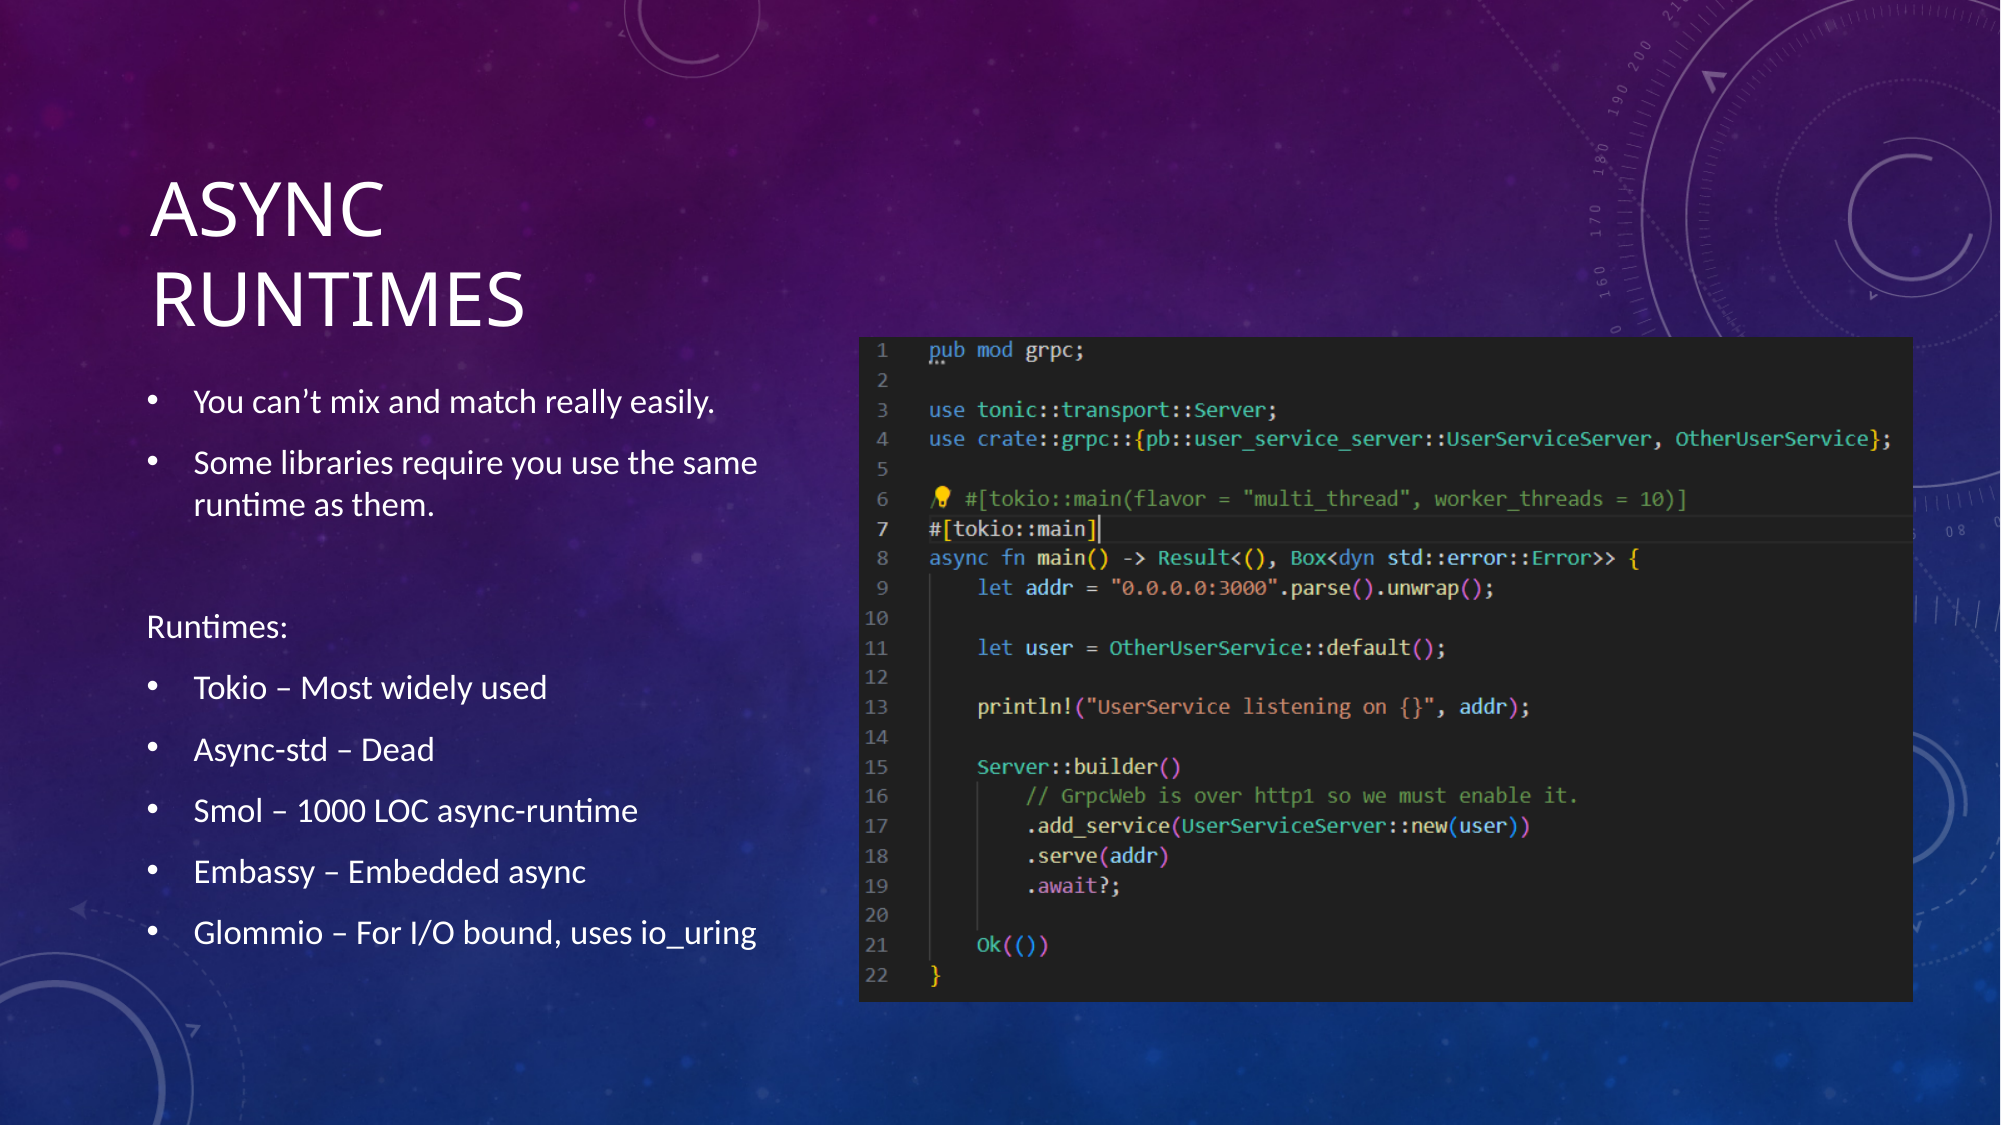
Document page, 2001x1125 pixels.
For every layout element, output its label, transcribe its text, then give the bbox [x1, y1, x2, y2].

title ASYNC Runtimes [135, 132, 789, 370]
list You can’t mix and match really easily. Some libraries require you use the same runtime as them. Runtimes: Tokio – Most widely used Async-std – Dead Smol – 1000 LOC async-runtime Embassy – Embedded async Glommio – For I/O bound, uses io_uring [131, 370, 789, 968]
picture [0, 0, 2001, 1125]
